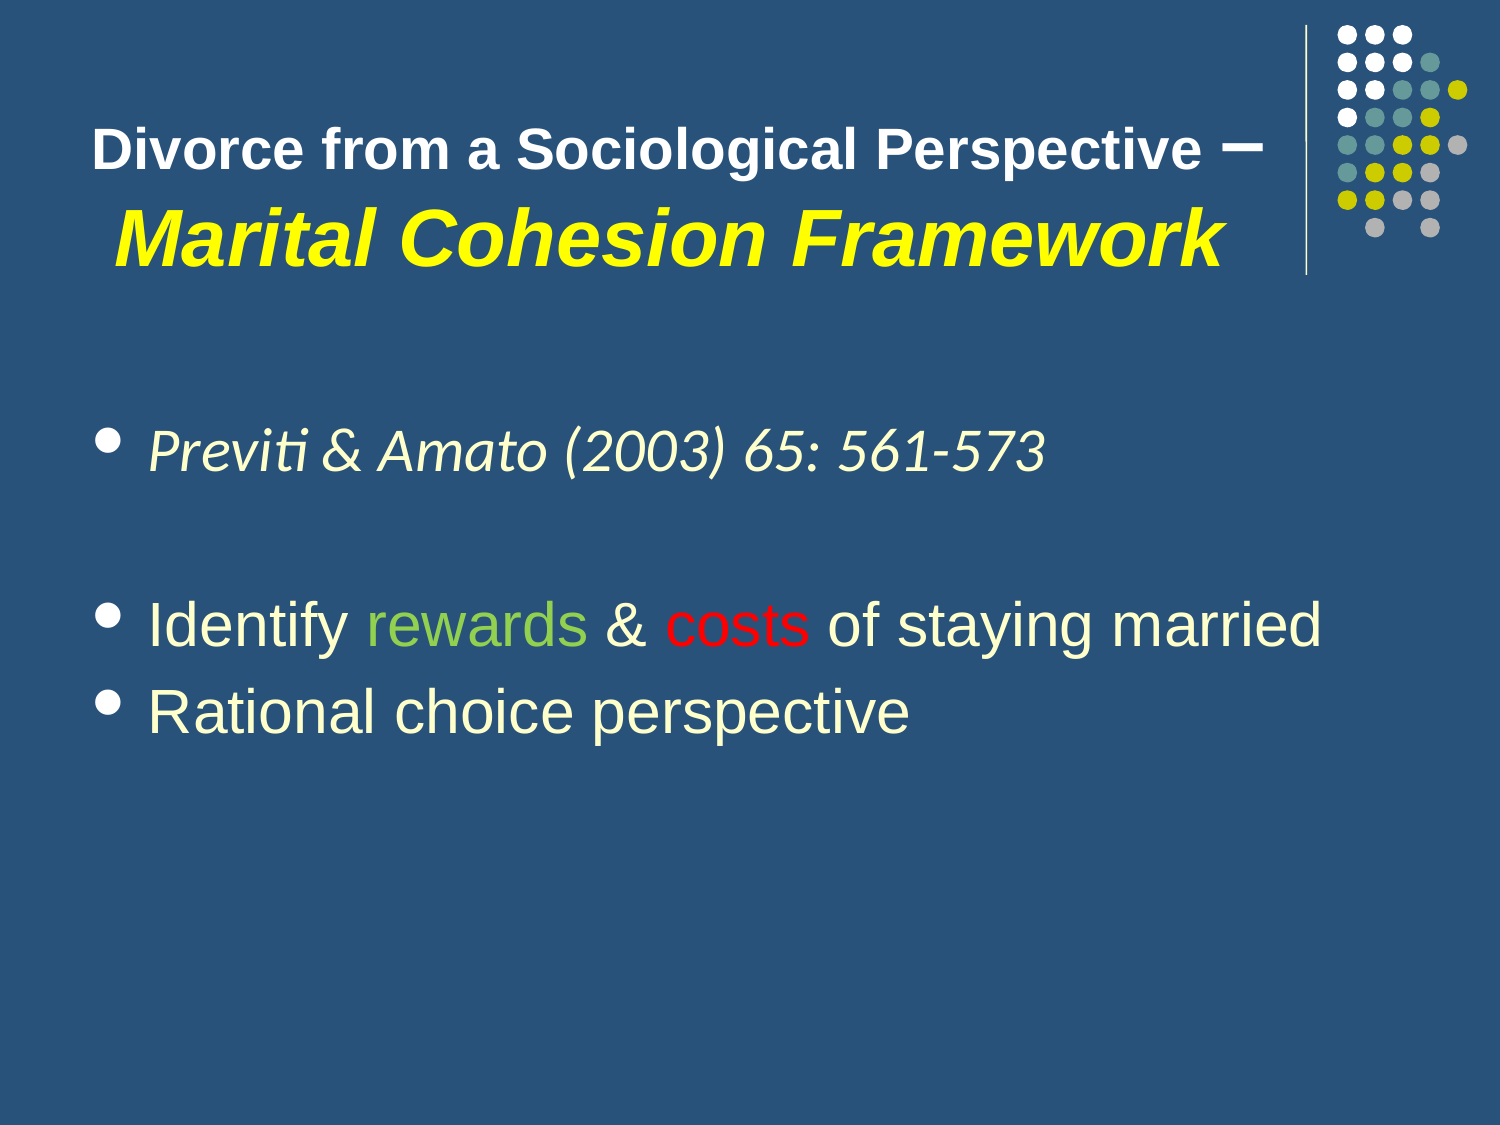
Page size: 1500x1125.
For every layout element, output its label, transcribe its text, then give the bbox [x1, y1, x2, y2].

list Previti & Amato (2003) 65: 561-573 Identify rewards & costs of staying married Rational choice perspective [76, 401, 1427, 1125]
title Divorce from a Sociological Perspective – Marital Cohesion Framework [76, 77, 1315, 291]
